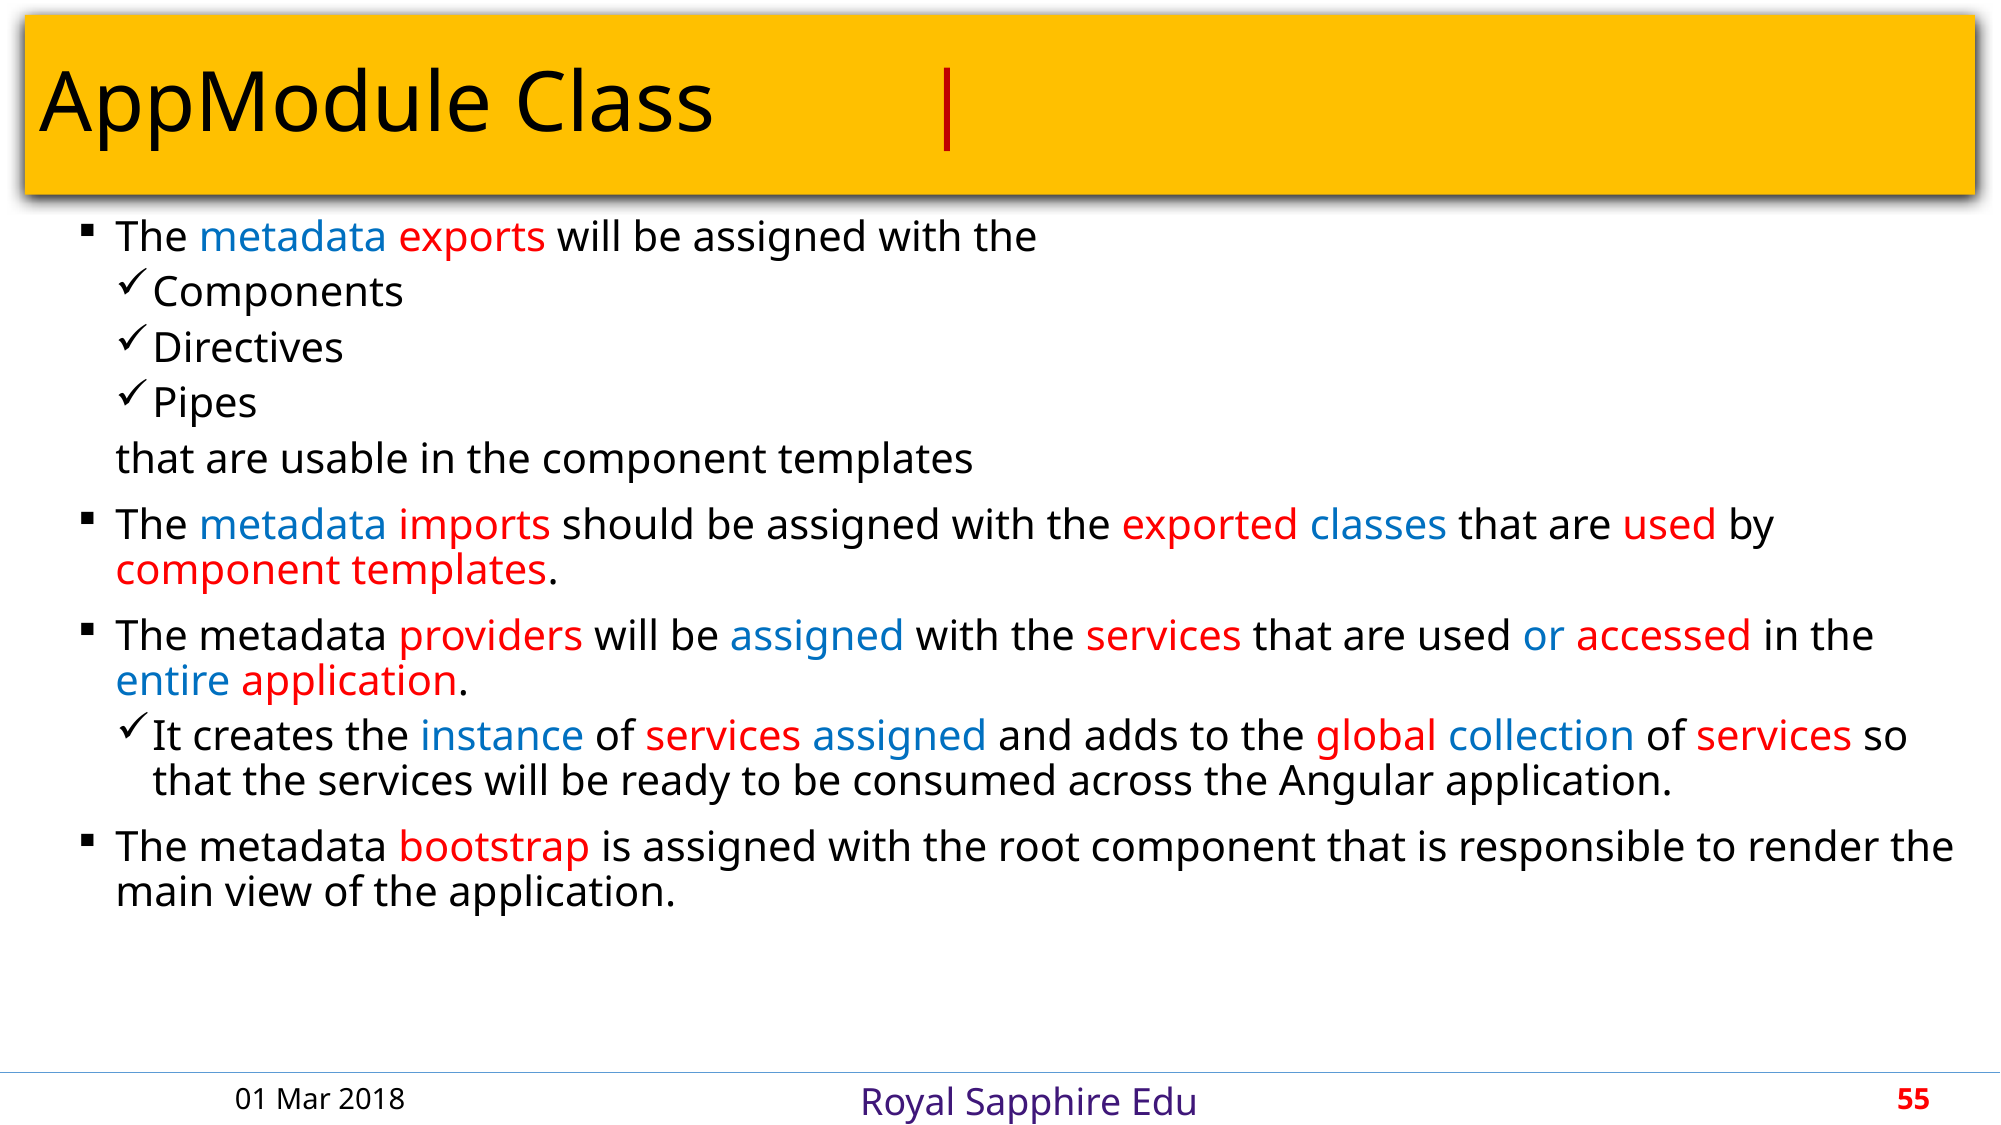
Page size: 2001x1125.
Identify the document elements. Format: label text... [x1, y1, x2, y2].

list The metadata exports will be assigned with the Components Directives Pipes that are usable in the component templates The metadata imports should be assigned with the exported classes that are used by component templates. The metadata providers will be assigned with the services that are used or accessed in the entire application. It creates the instance of services assigned and adds to the global collection of services so that the services will be ready to be consumed across the Angular application. The metadata bootstrap is assigned with the root component that is responsible to render the main view of the application. [24, 208, 1975, 1063]
title AppModule Class | [24, 14, 1975, 195]
slide_number 55 [1495, 1072, 1946, 1115]
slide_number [220, 1072, 671, 1115]
